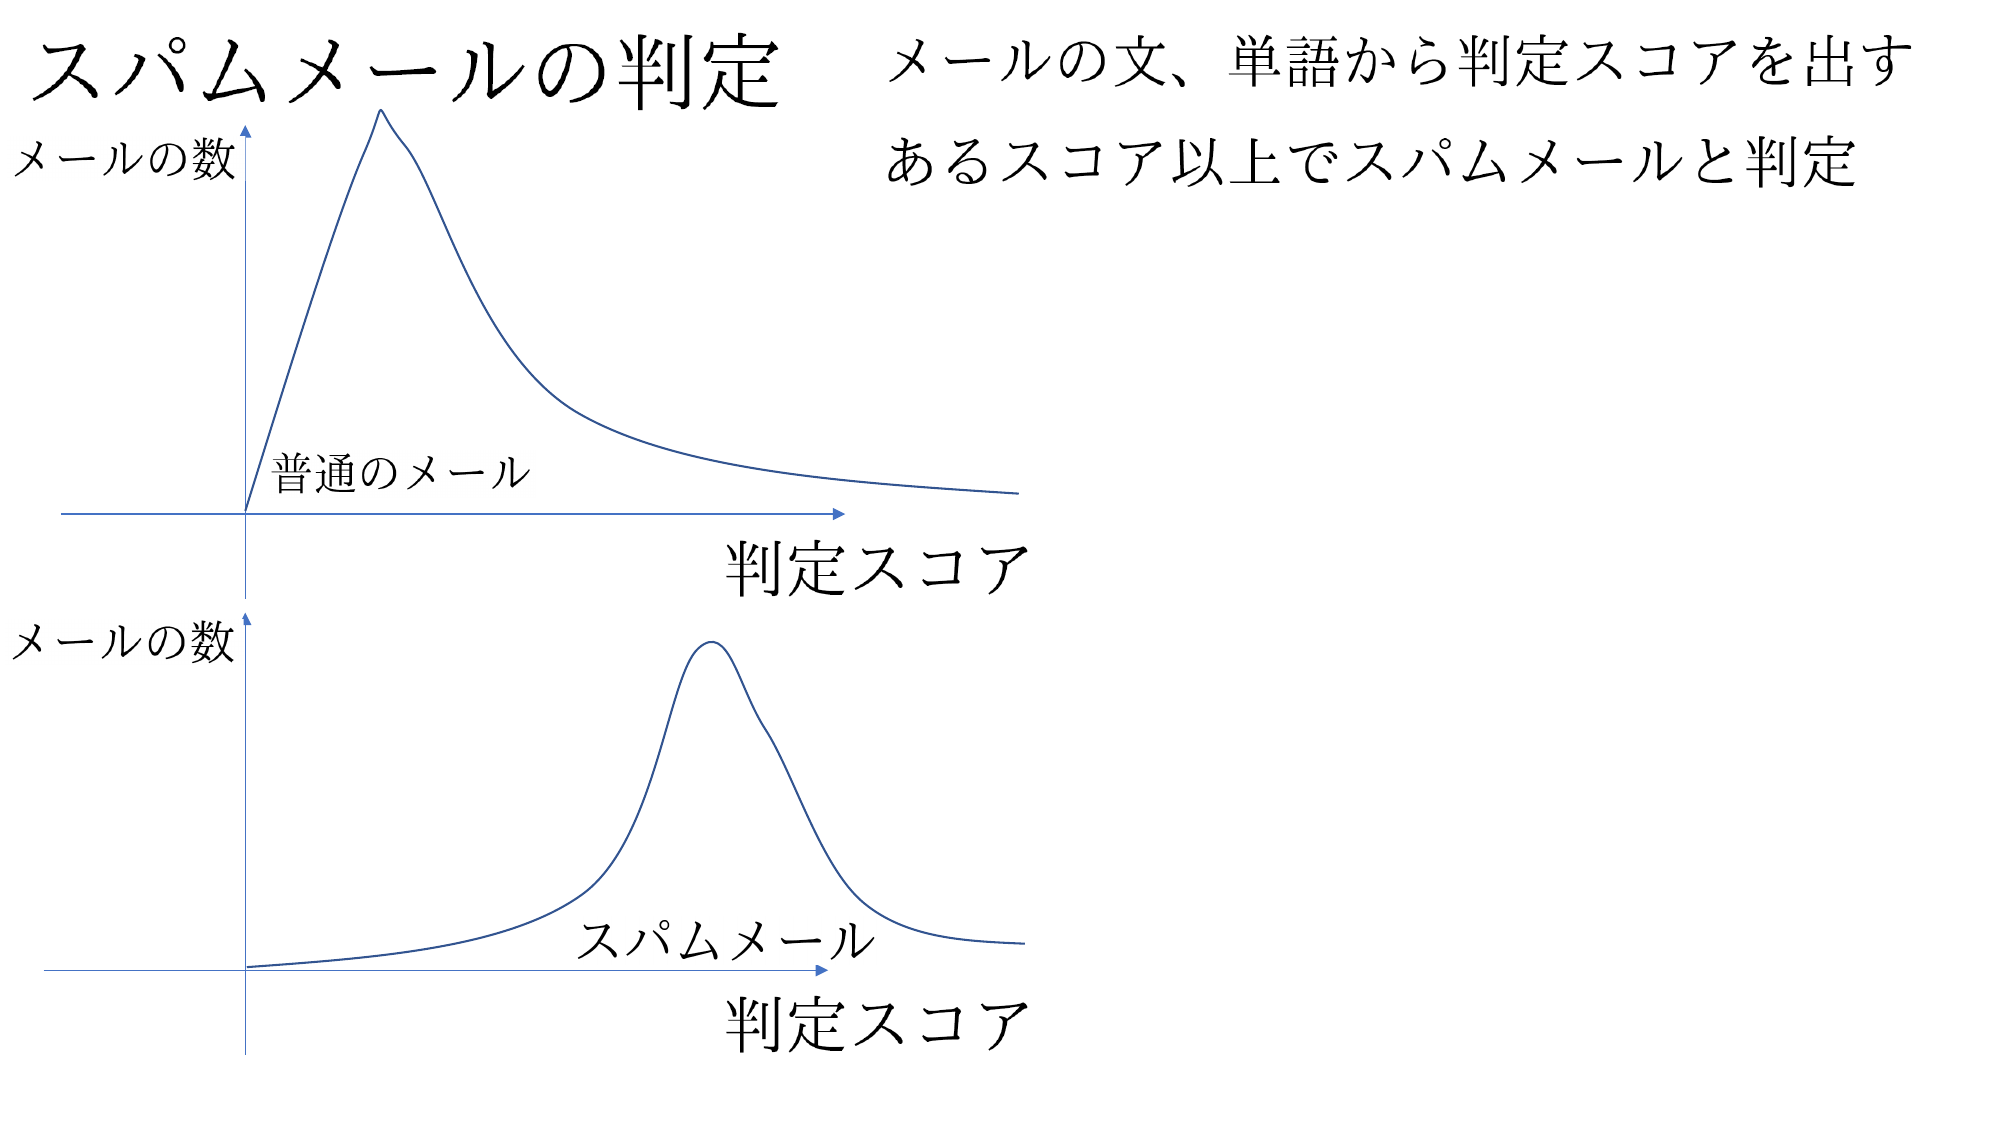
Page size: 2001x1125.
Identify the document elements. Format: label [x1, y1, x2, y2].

picture [722, 993, 1028, 1055]
picture [7, 136, 246, 181]
text_box [246, 128, 1019, 512]
picture [15, 22, 790, 128]
picture [5, 619, 244, 664]
text_box [246, 640, 1025, 969]
picture [874, 22, 1921, 204]
picture [722, 537, 1028, 599]
picture [269, 450, 536, 498]
picture [570, 916, 877, 965]
